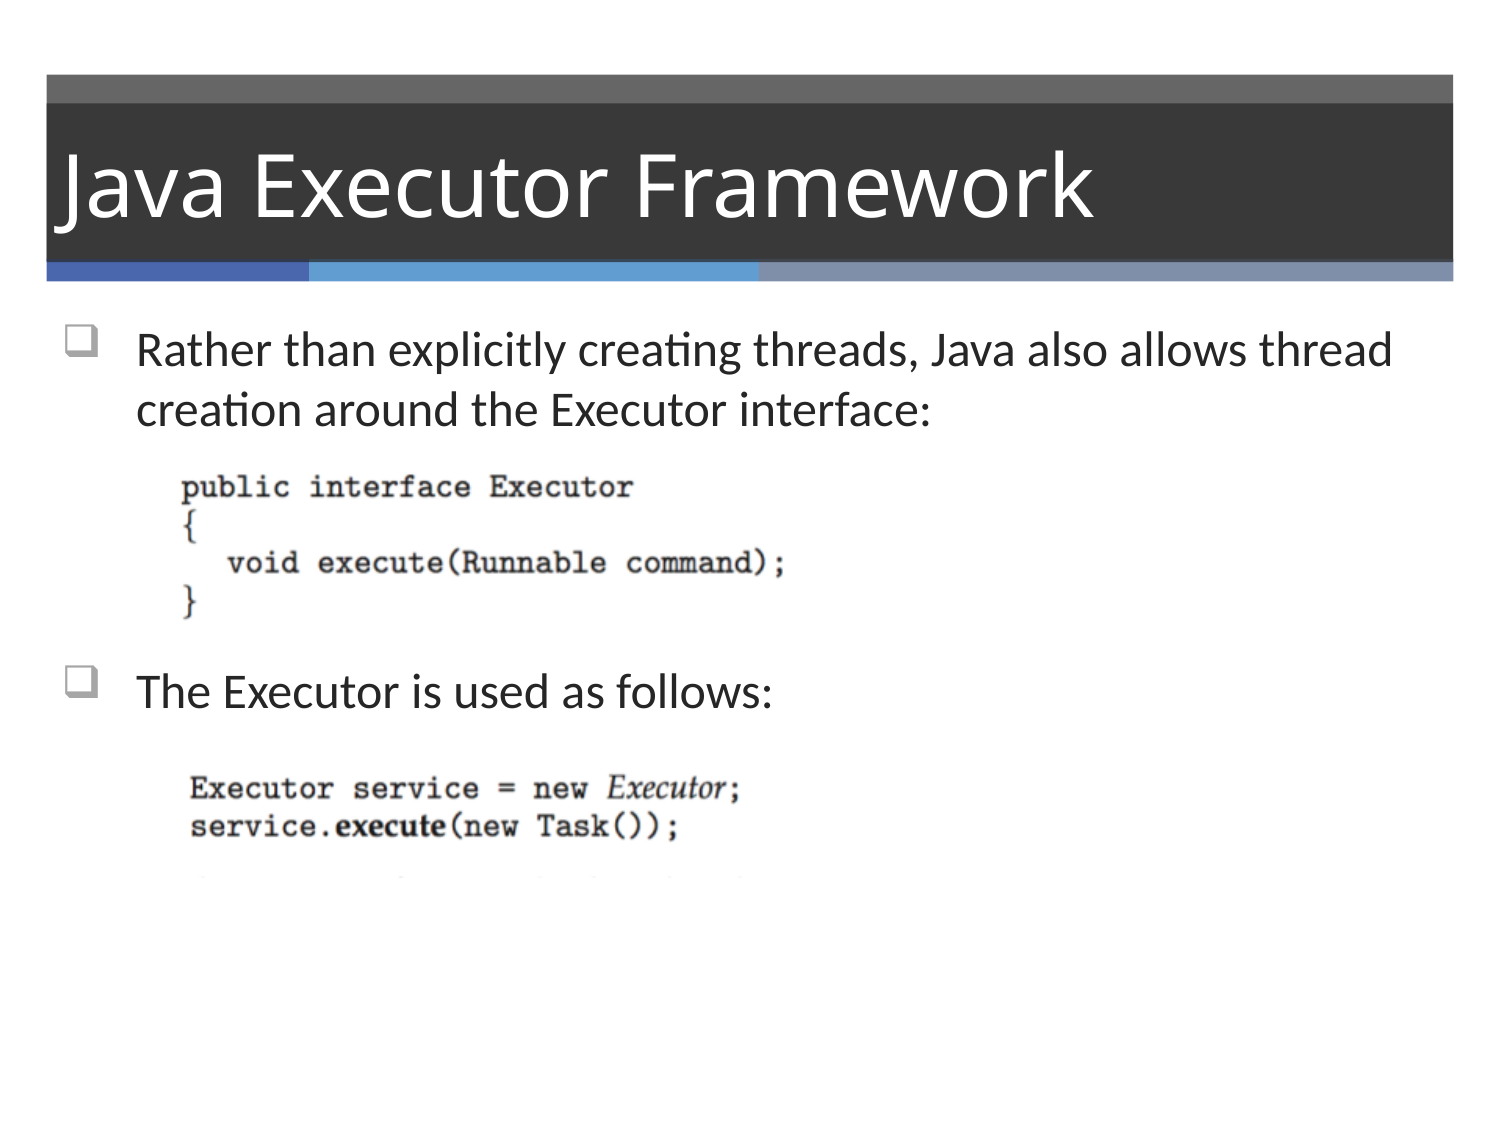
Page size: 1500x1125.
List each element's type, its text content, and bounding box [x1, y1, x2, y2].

title Java Executor Framework [46, 103, 1454, 263]
picture [132, 456, 834, 649]
picture [164, 753, 773, 878]
list Rather than explicitly creating threads, Java also allows thread creation around the Executor interface: The Executor is used as follows: [46, 308, 1454, 964]
